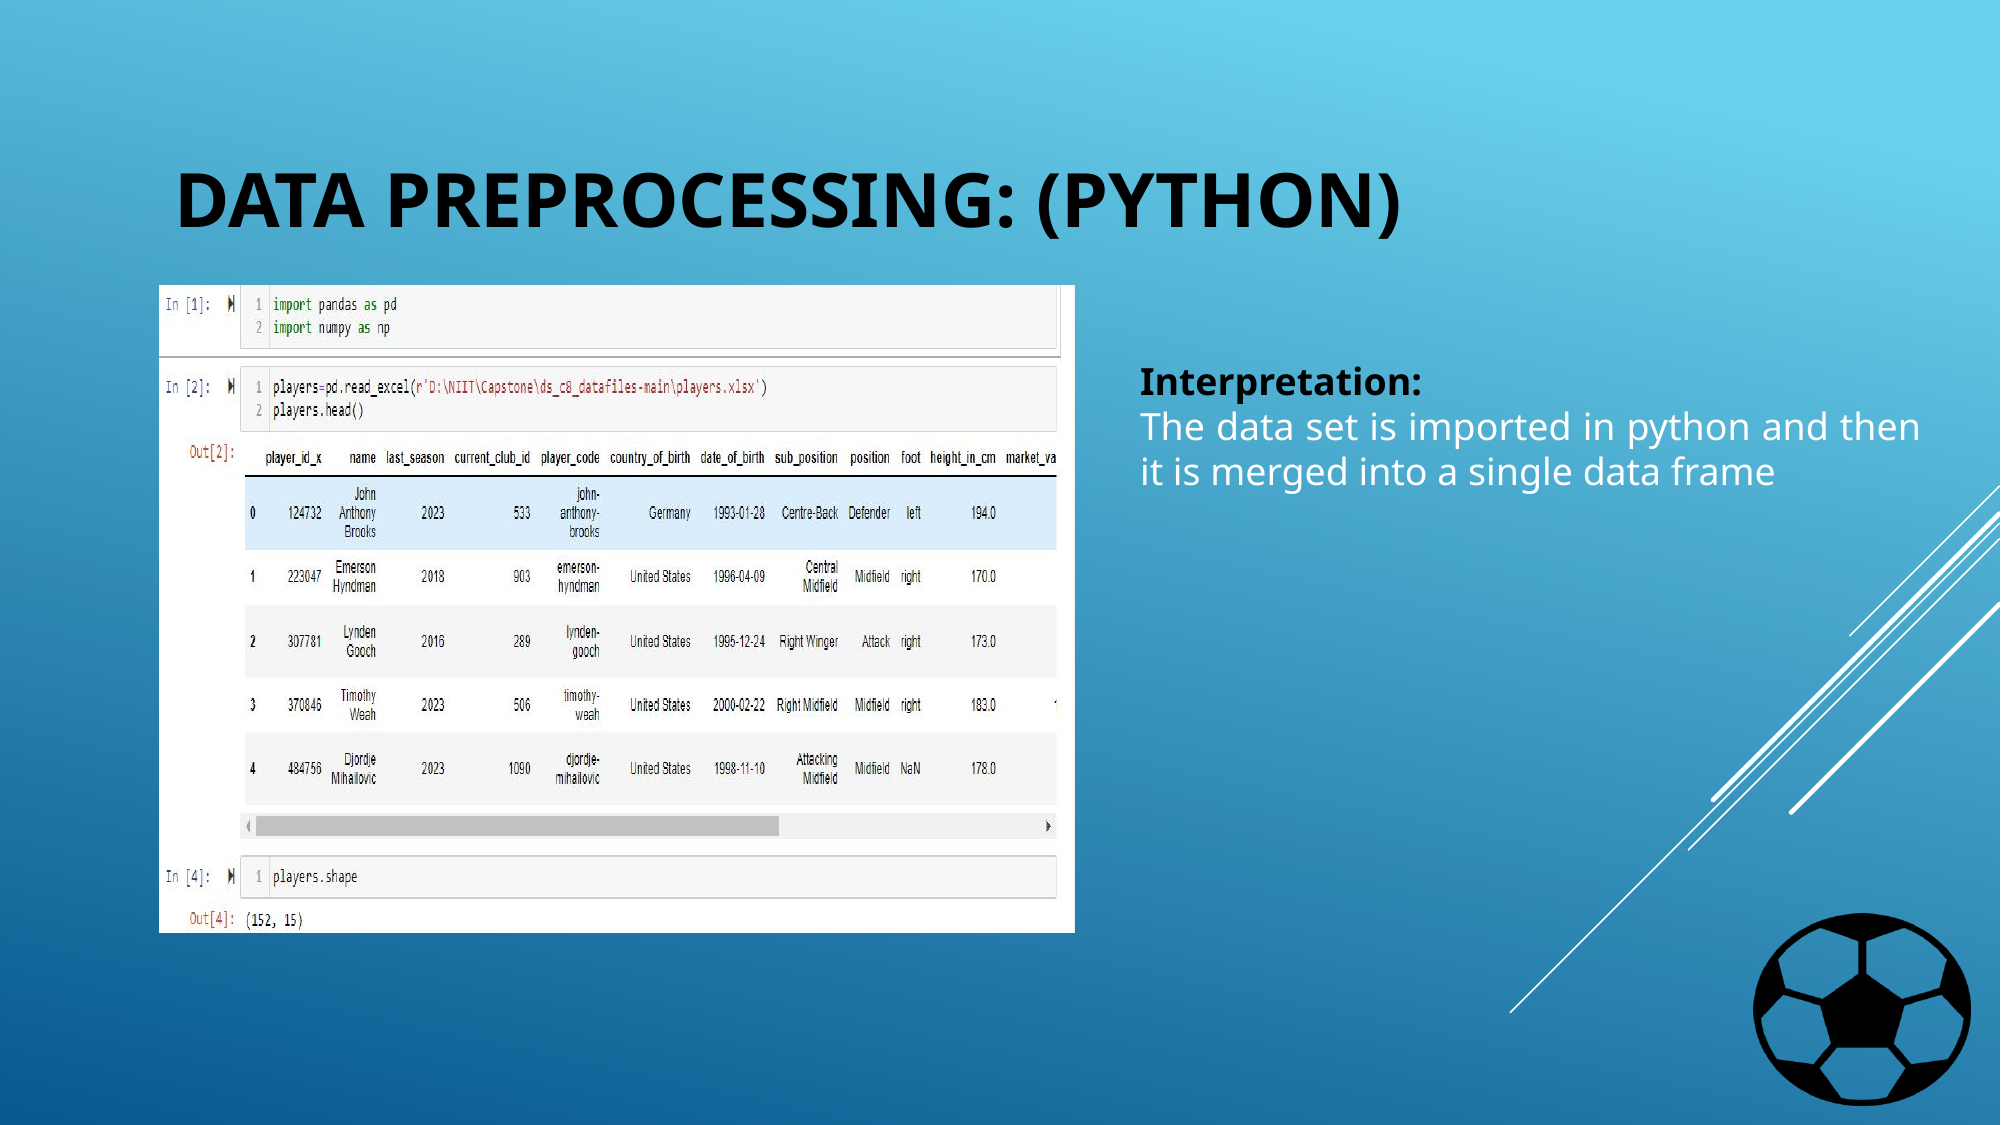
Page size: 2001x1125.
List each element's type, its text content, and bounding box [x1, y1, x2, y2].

picture [1753, 912, 1971, 1106]
title Data preprocessing: (Python) [159, 73, 1560, 321]
text_box Interpretation: The data set is imported in python and then it is merged into a single data frame [1125, 350, 1937, 501]
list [158, 285, 1075, 933]
